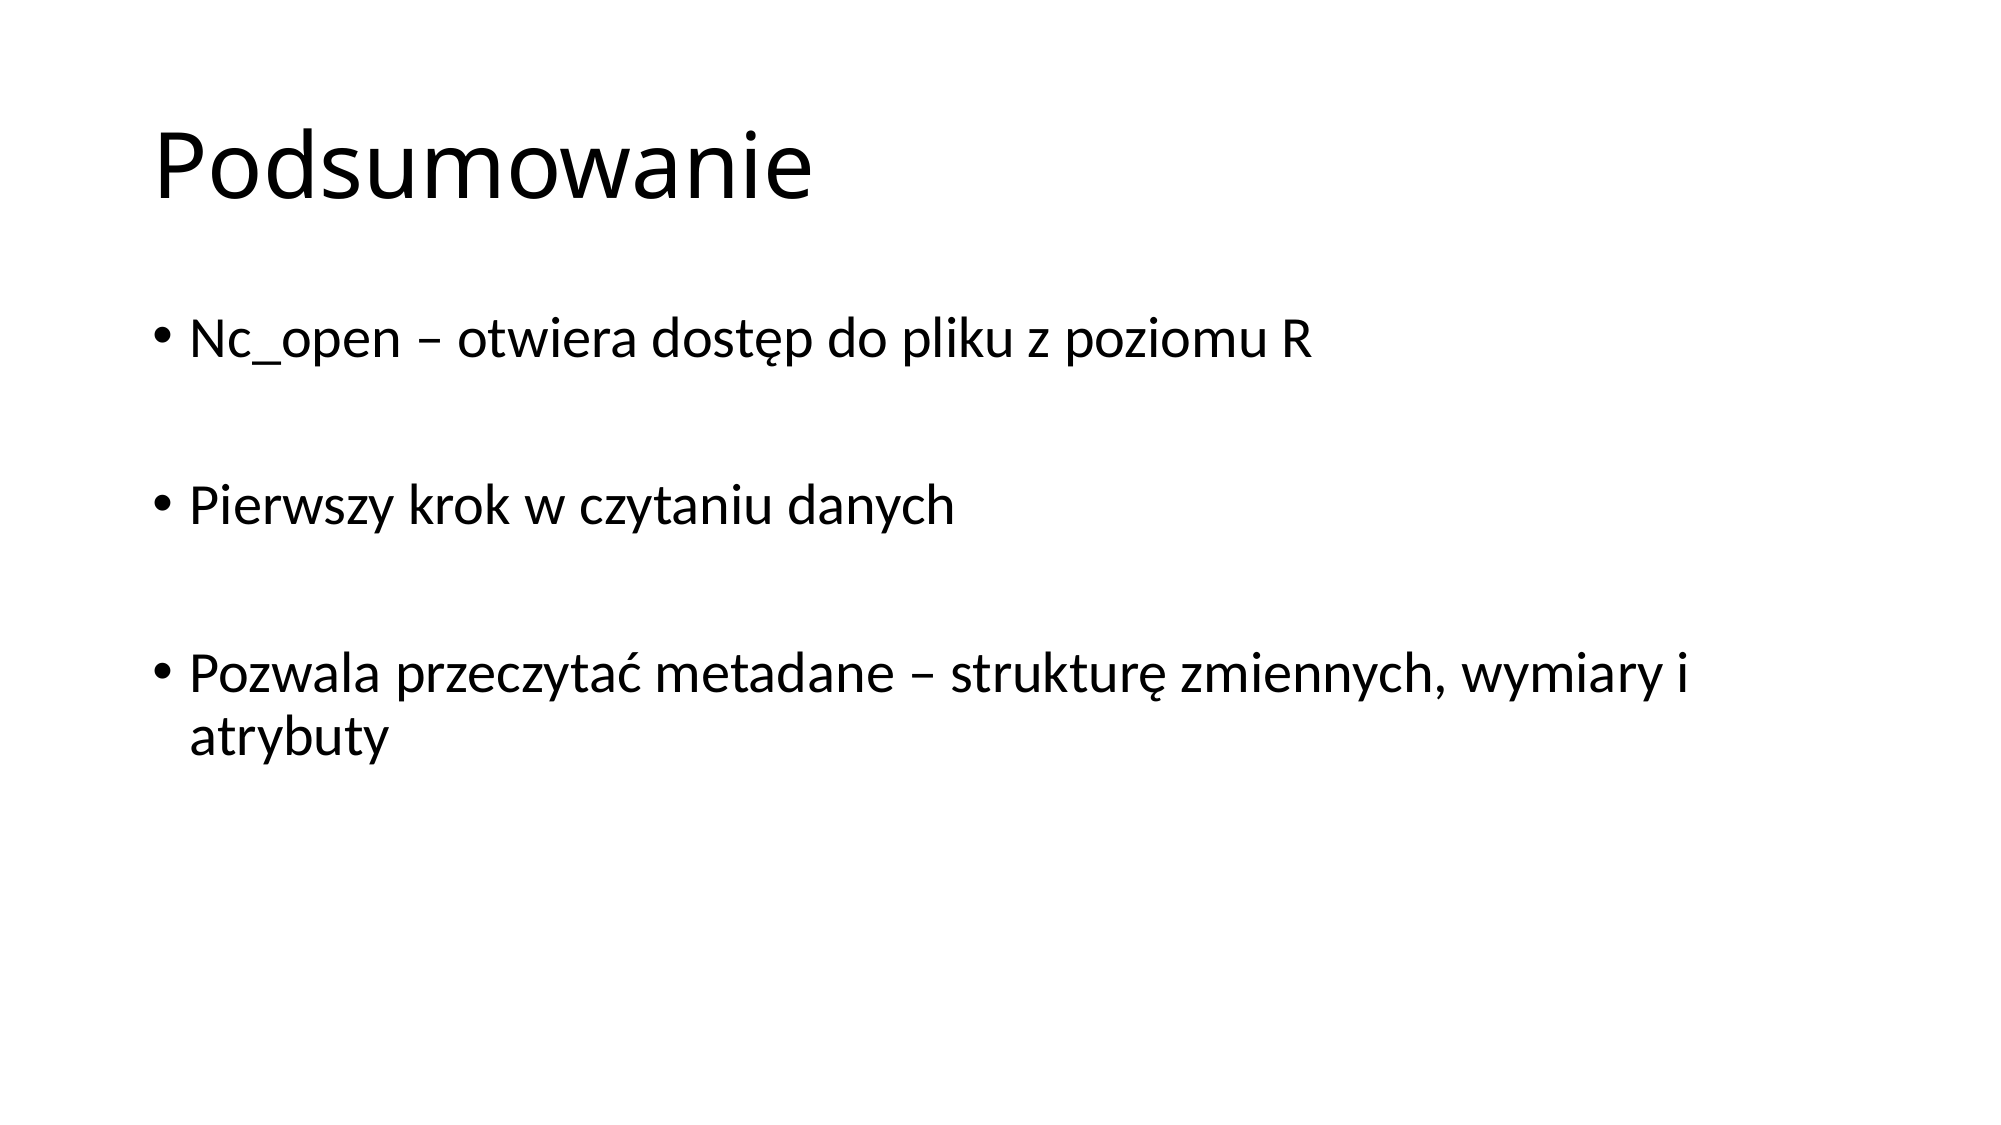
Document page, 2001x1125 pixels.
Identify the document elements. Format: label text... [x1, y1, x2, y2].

list Nc_open – otwiera dostęp do pliku z poziomu R Pierwszy krok w czytaniu danych Pozwala przeczytać metadane – strukturę zmiennych, wymiary i atrybuty [137, 299, 1863, 1014]
title Podsumowanie [137, 59, 1863, 278]
